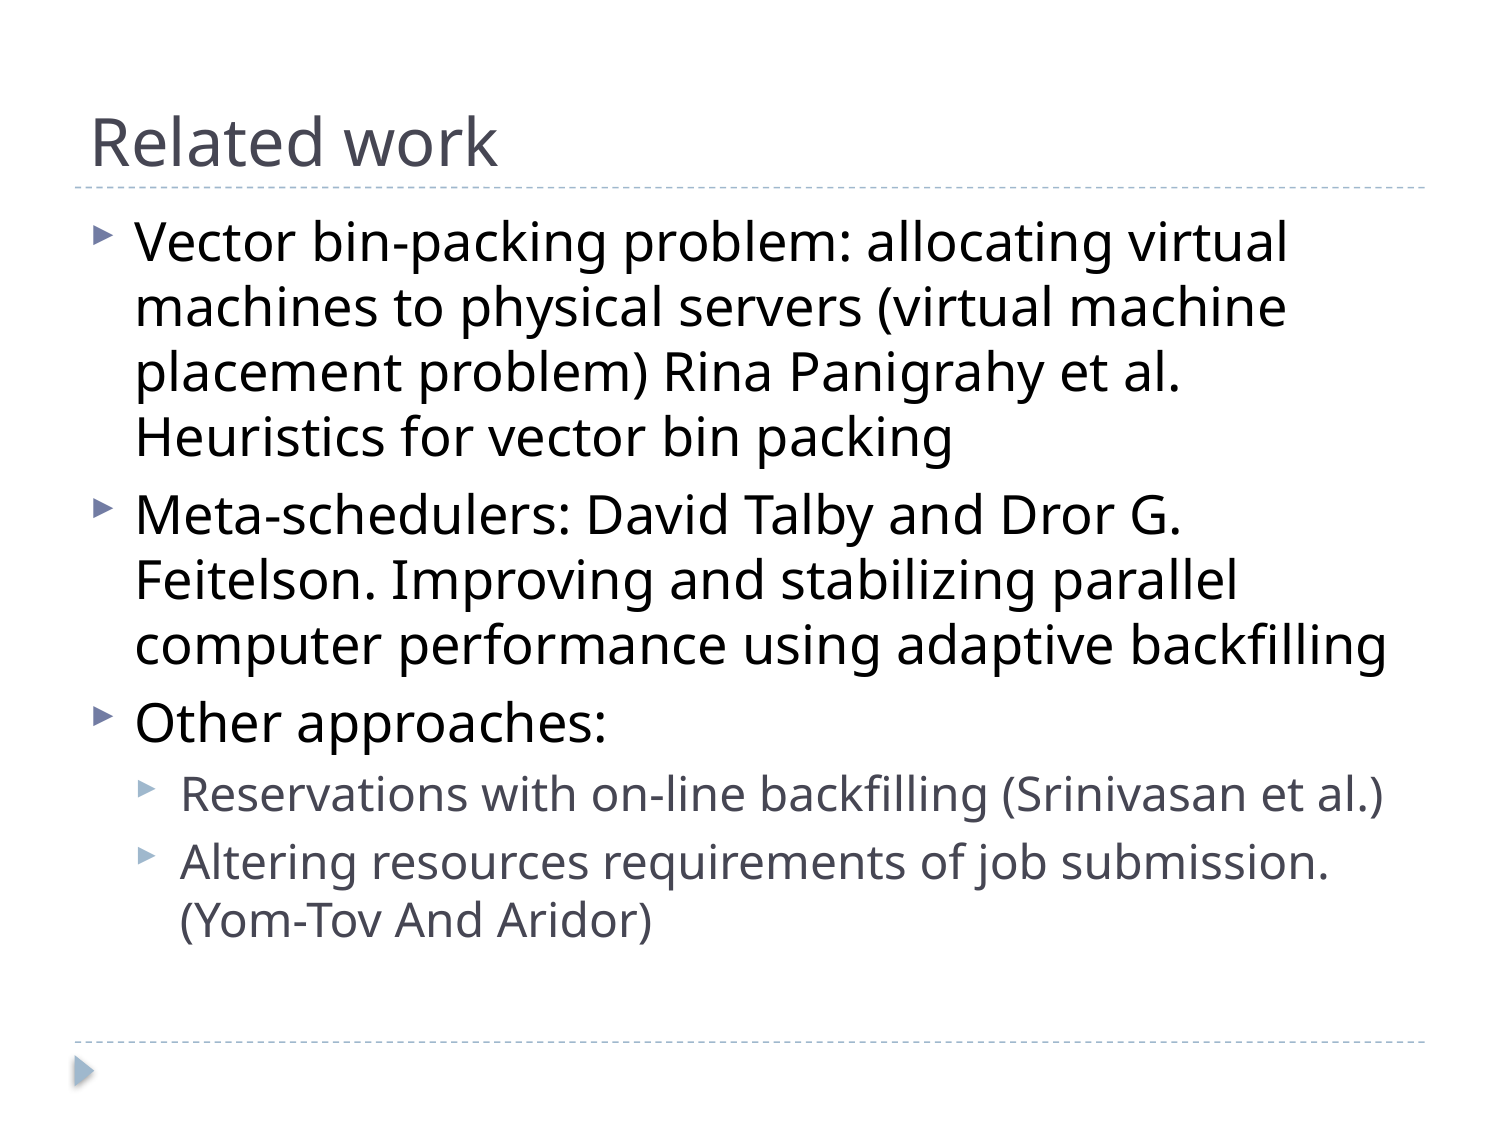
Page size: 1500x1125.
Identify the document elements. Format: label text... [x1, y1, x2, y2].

list Vector bin-packing problem: allocating virtual machines to physical servers (virtual machine placement problem) Rina Panigrahy et al. Heuristics for vector bin packing Meta-schedulers: David Talby and Dror G. Feitelson. Improving and stabilizing parallel computer performance using adaptive backfilling Other approaches: Reservations with on-line backfilling (Srinivasan et al.) Altering resources requirements of job submission. (Yom-Tov And Aridor) [75, 200, 1425, 1010]
title Related work [75, 24, 1425, 188]
